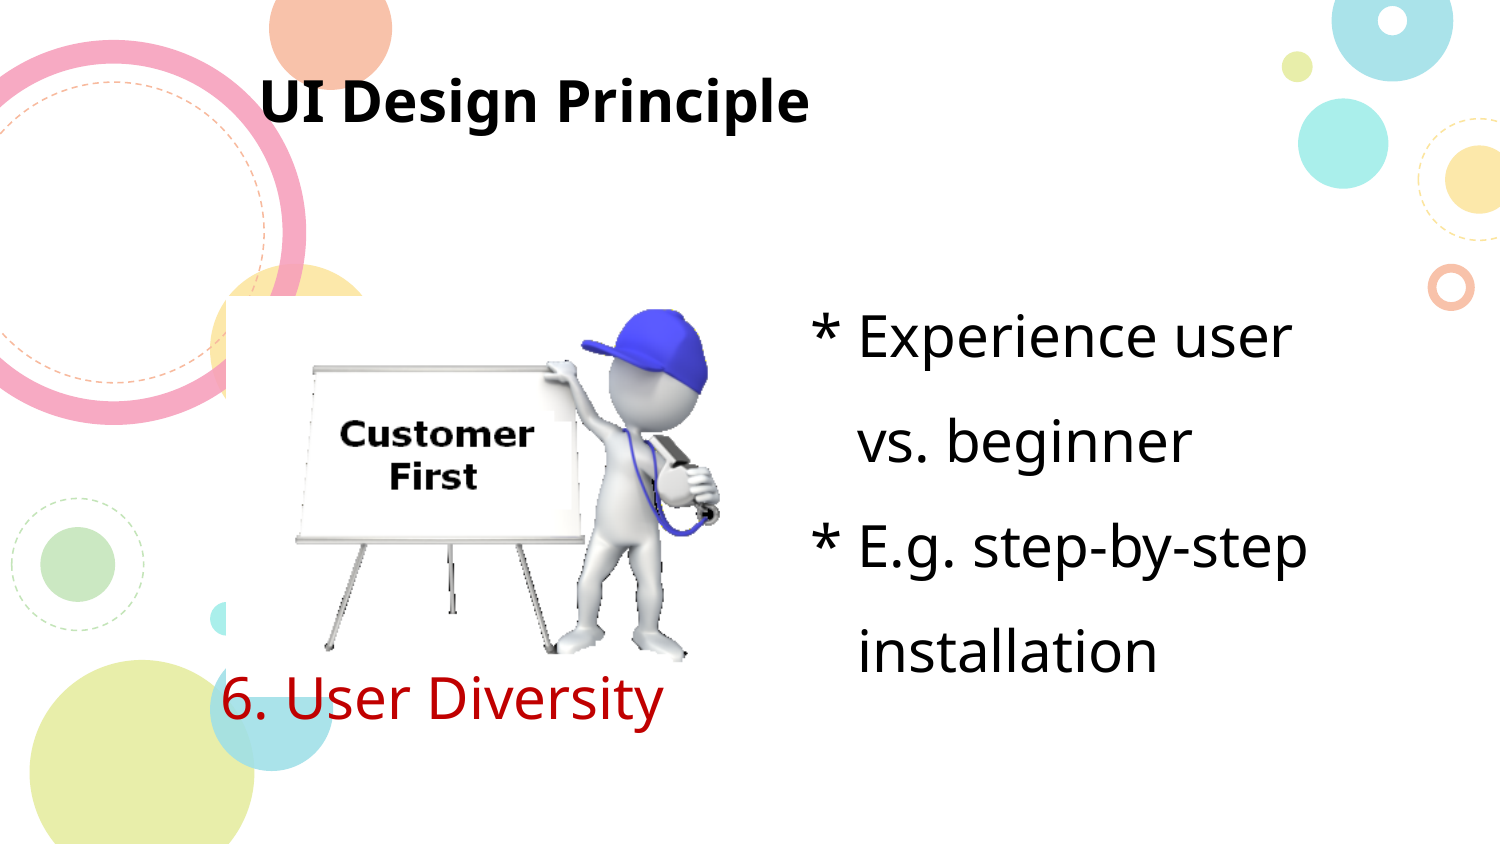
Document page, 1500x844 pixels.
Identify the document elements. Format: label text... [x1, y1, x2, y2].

text_box * Experience user vs. beginner * E.g. step-by-step installation [795, 256, 1396, 692]
text_box 6. User Diversity [205, 653, 707, 739]
title UI Design Principle [243, 44, 1347, 150]
picture [226, 296, 760, 697]
